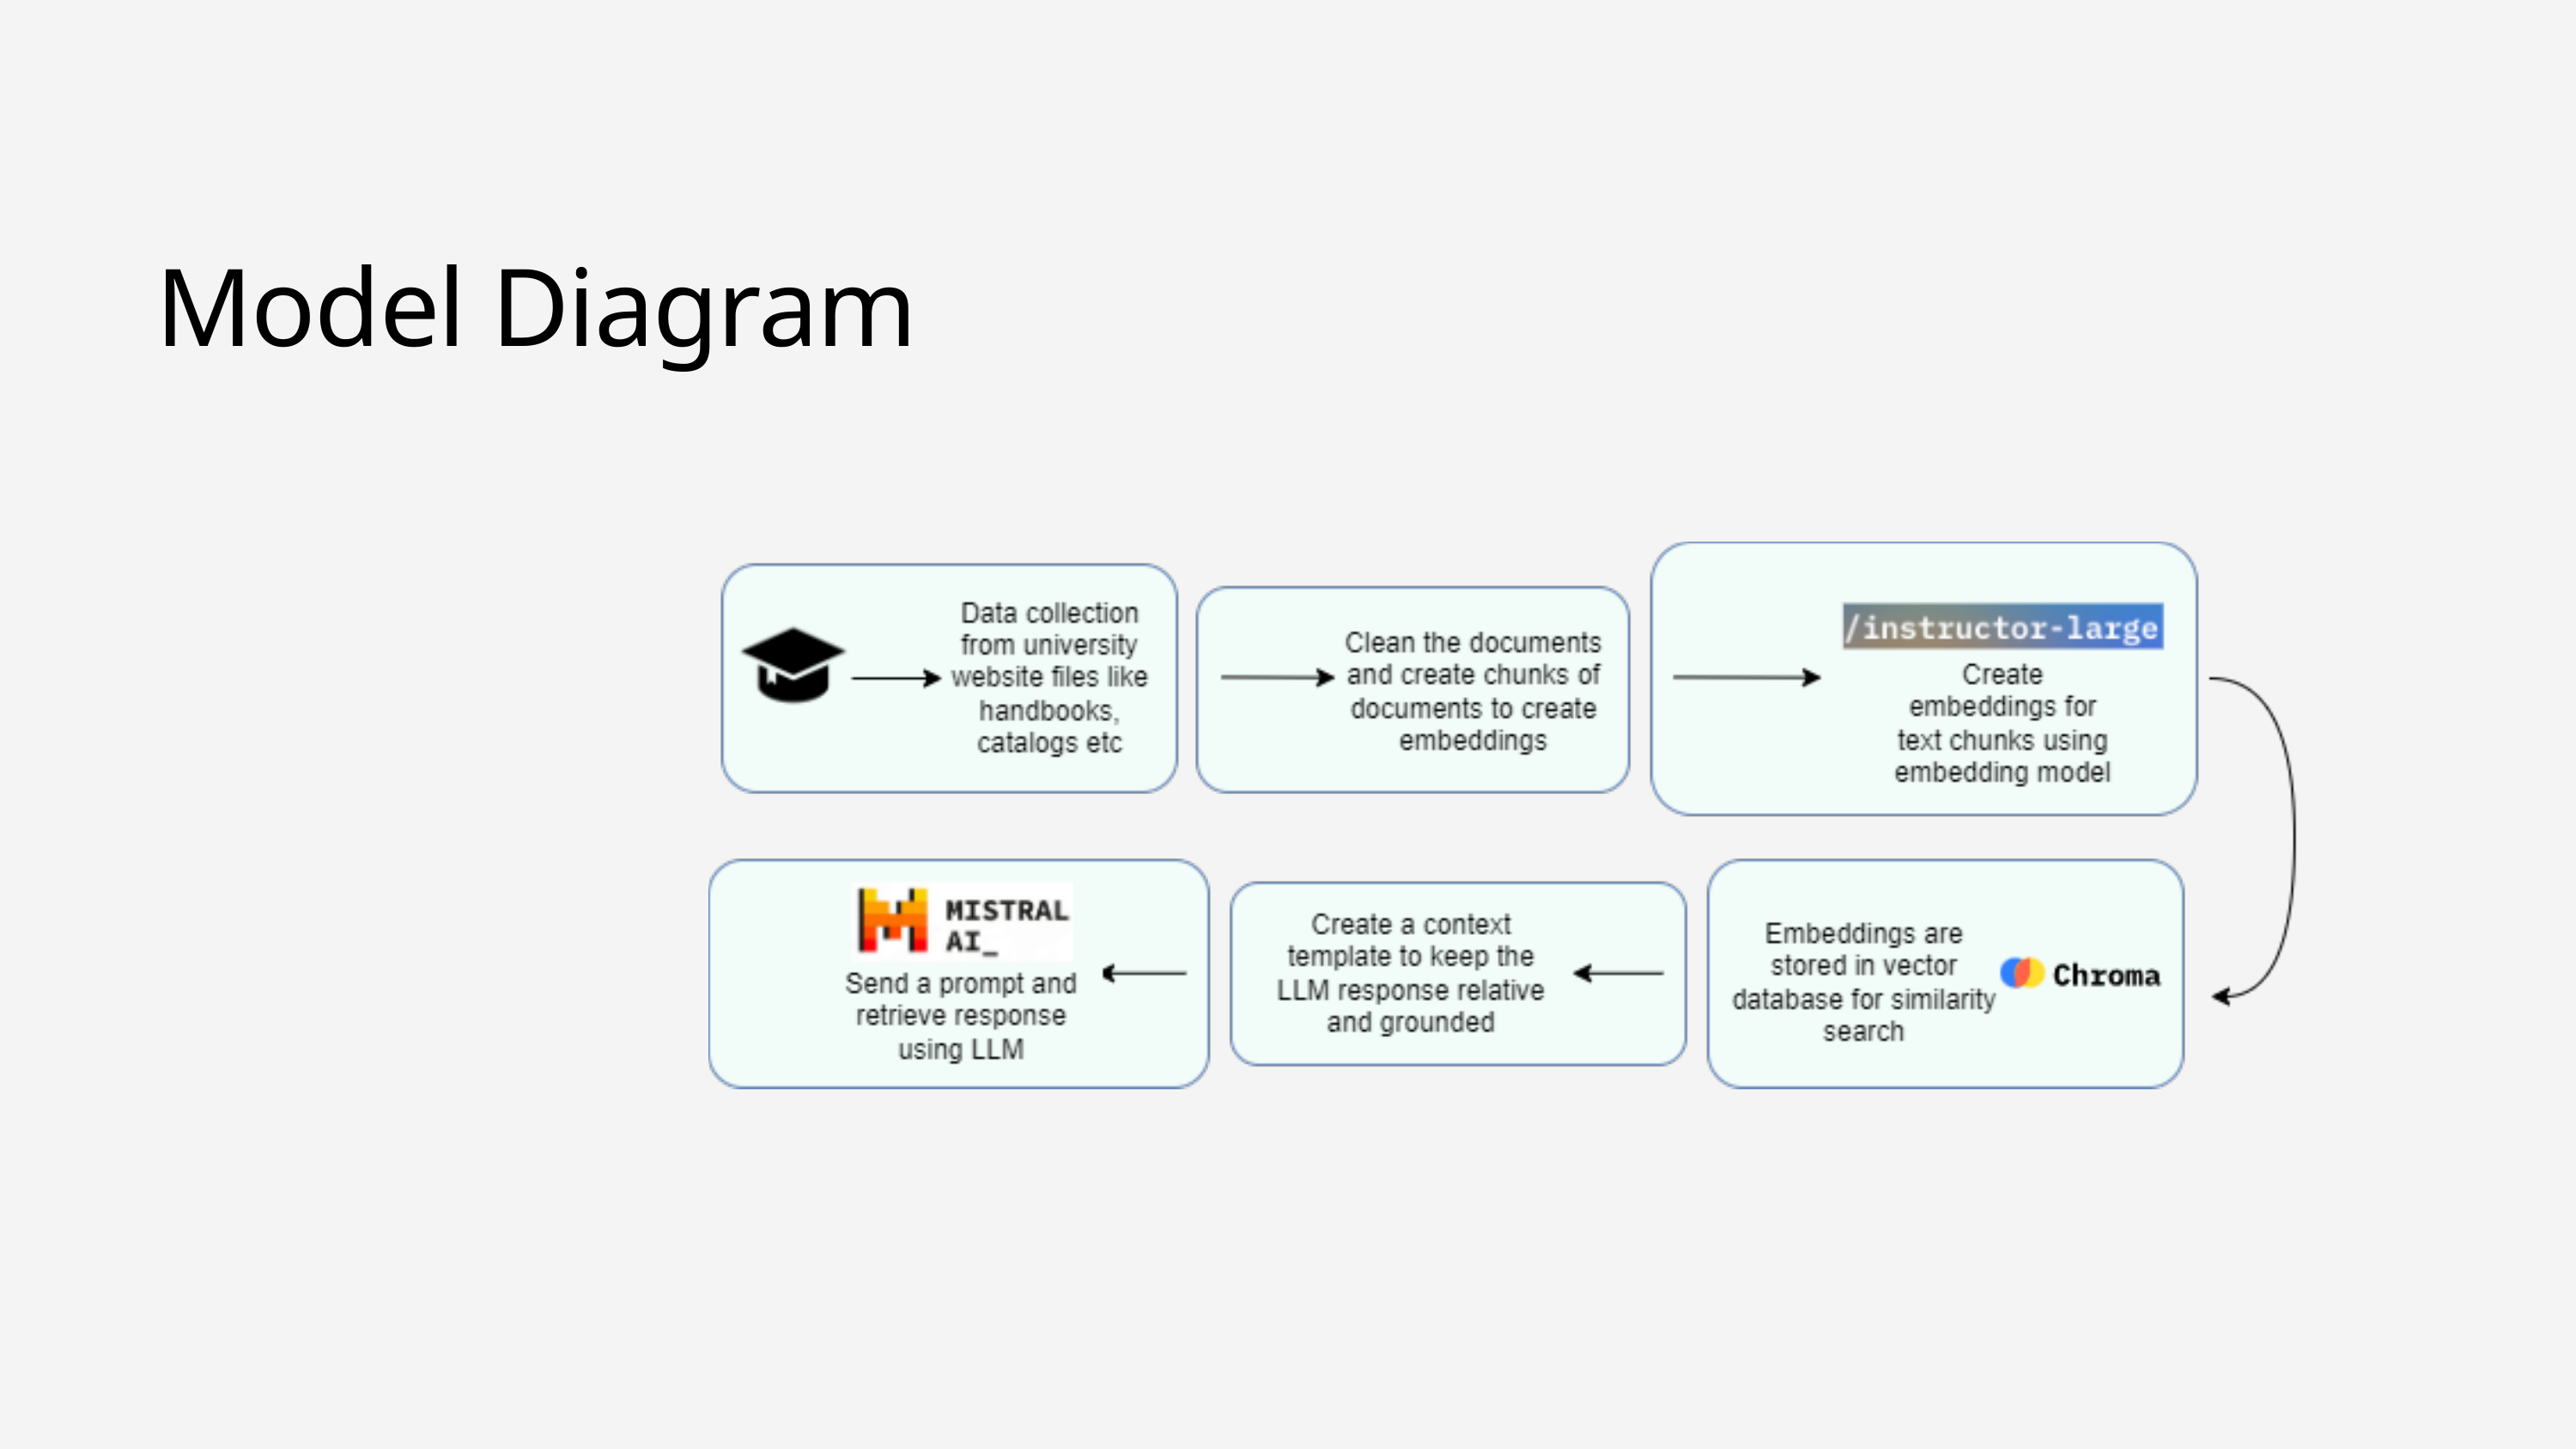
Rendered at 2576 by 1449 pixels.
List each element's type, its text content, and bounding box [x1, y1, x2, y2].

picture [708, 541, 2299, 1089]
text_box Model Diagram [155, 144, 1814, 368]
